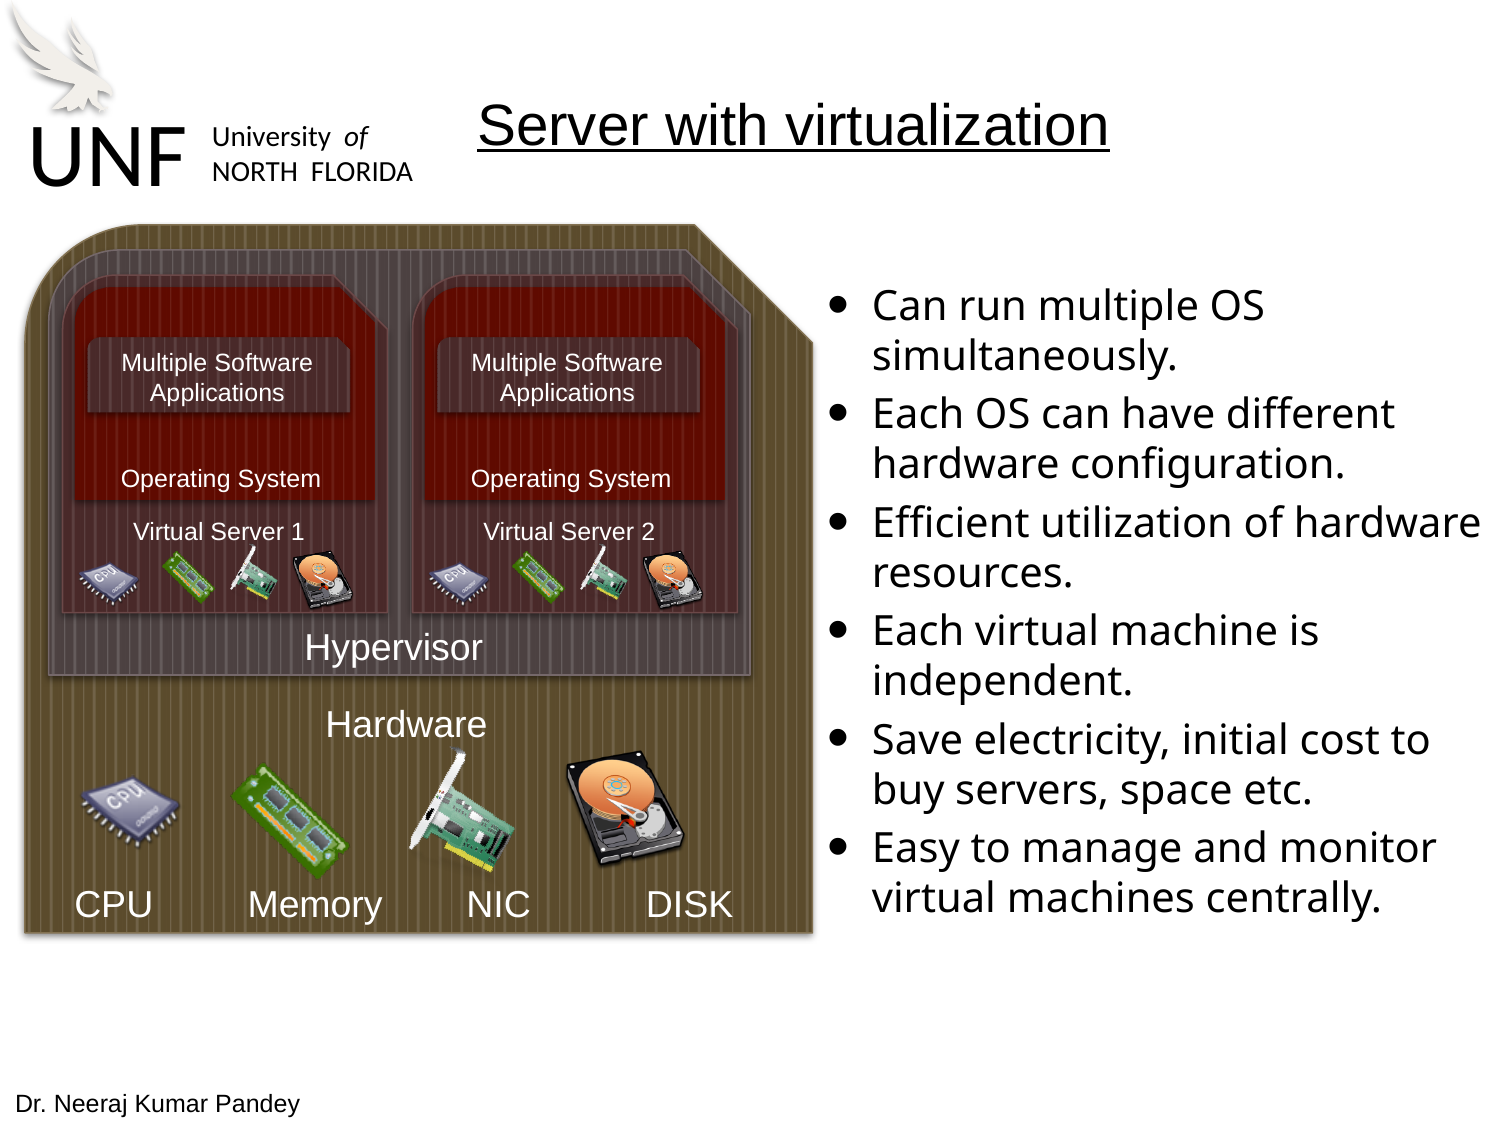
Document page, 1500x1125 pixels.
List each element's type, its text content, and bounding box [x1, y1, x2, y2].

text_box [412, 274, 738, 613]
picture [560, 746, 690, 875]
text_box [62, 274, 388, 613]
picture [74, 762, 185, 862]
title Server with virtualization [462, 14, 1497, 173]
text_box Can run multiple OS simultaneously. Each OS can have different hardware configuration. Efficient utilization of hardware resources. Each virtual machine is independent. Save electricity, initial cost to buy servers, space etc. Easy to manage and monitor virtual machines centrally. [812, 271, 1500, 975]
picture [203, 733, 378, 908]
text_box Hardware CPU Memory NIC DISK [24, 224, 812, 934]
text_box Hypervisor [47, 249, 751, 676]
picture [383, 737, 549, 904]
footer Dr. Neeraj Kumar Pandey [0, 1079, 1388, 1125]
